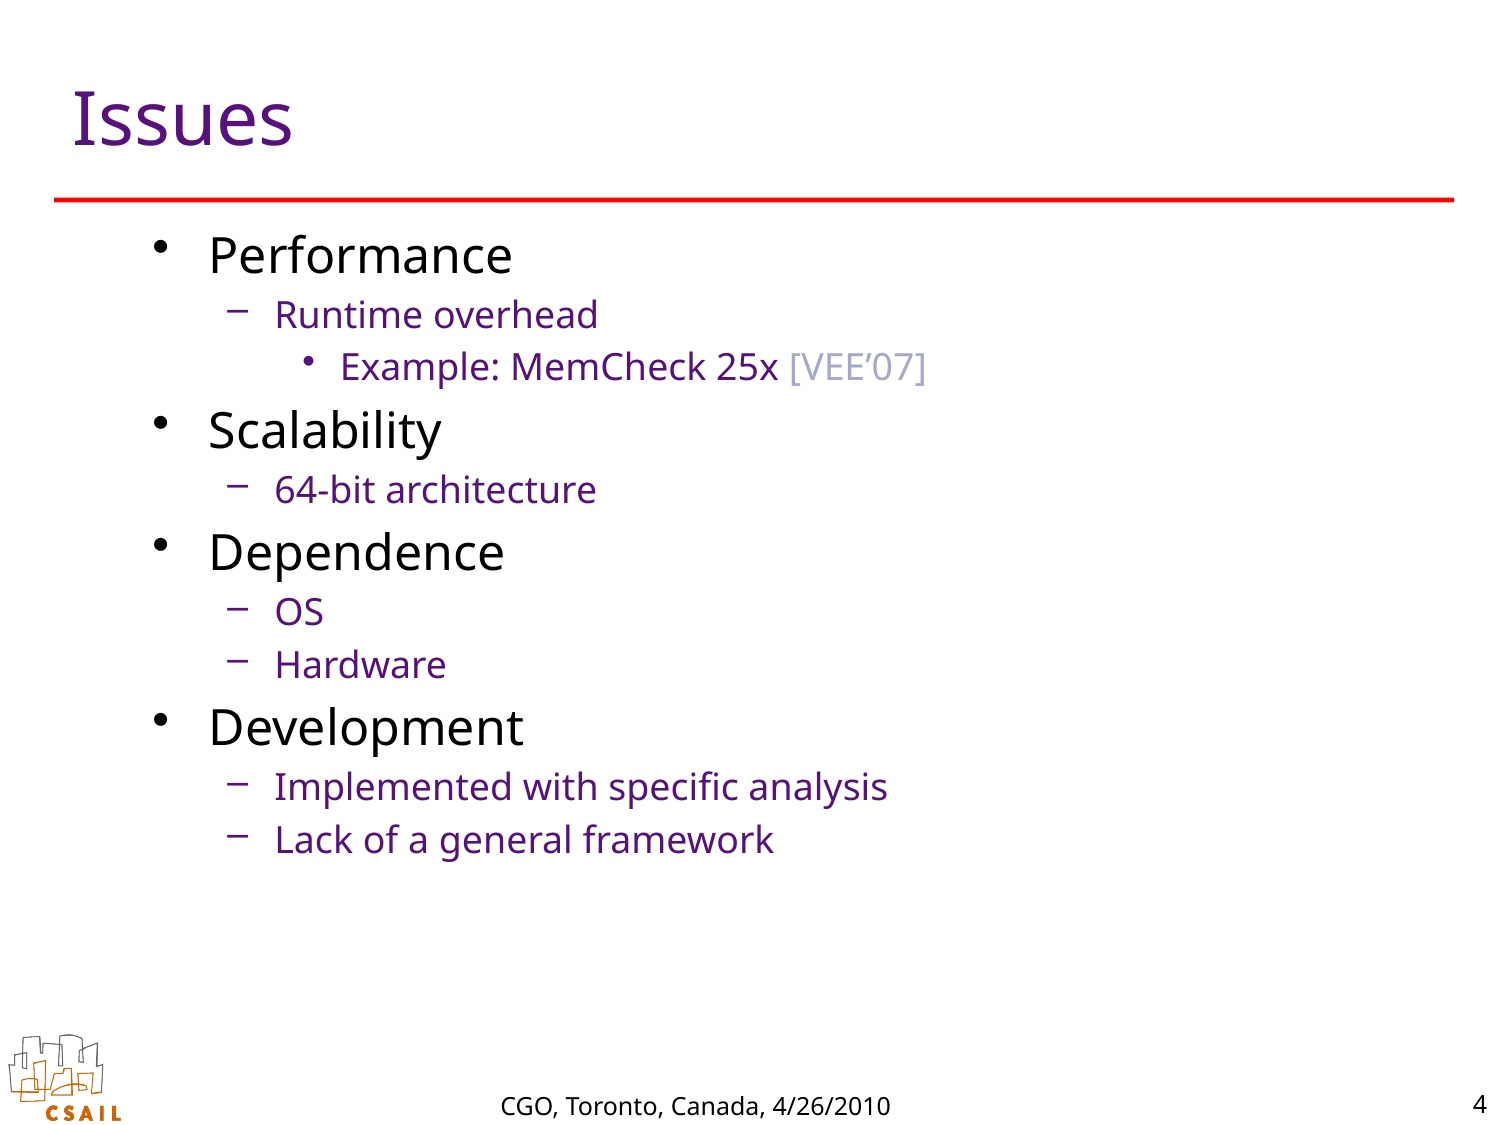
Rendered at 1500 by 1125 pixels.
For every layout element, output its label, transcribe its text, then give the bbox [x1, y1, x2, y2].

title Issues [57, 55, 1451, 193]
slide_number 4 [1276, 1080, 1500, 1125]
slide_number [485, 1083, 957, 1125]
picture [8, 1034, 121, 1121]
list Performance Runtime overhead Example: MemCheck 25x [VEE’07] Scalability 64-bit architecture Dependence OS Hardware Development Implemented with specific analysis Lack of a general framework [137, 215, 1376, 984]
